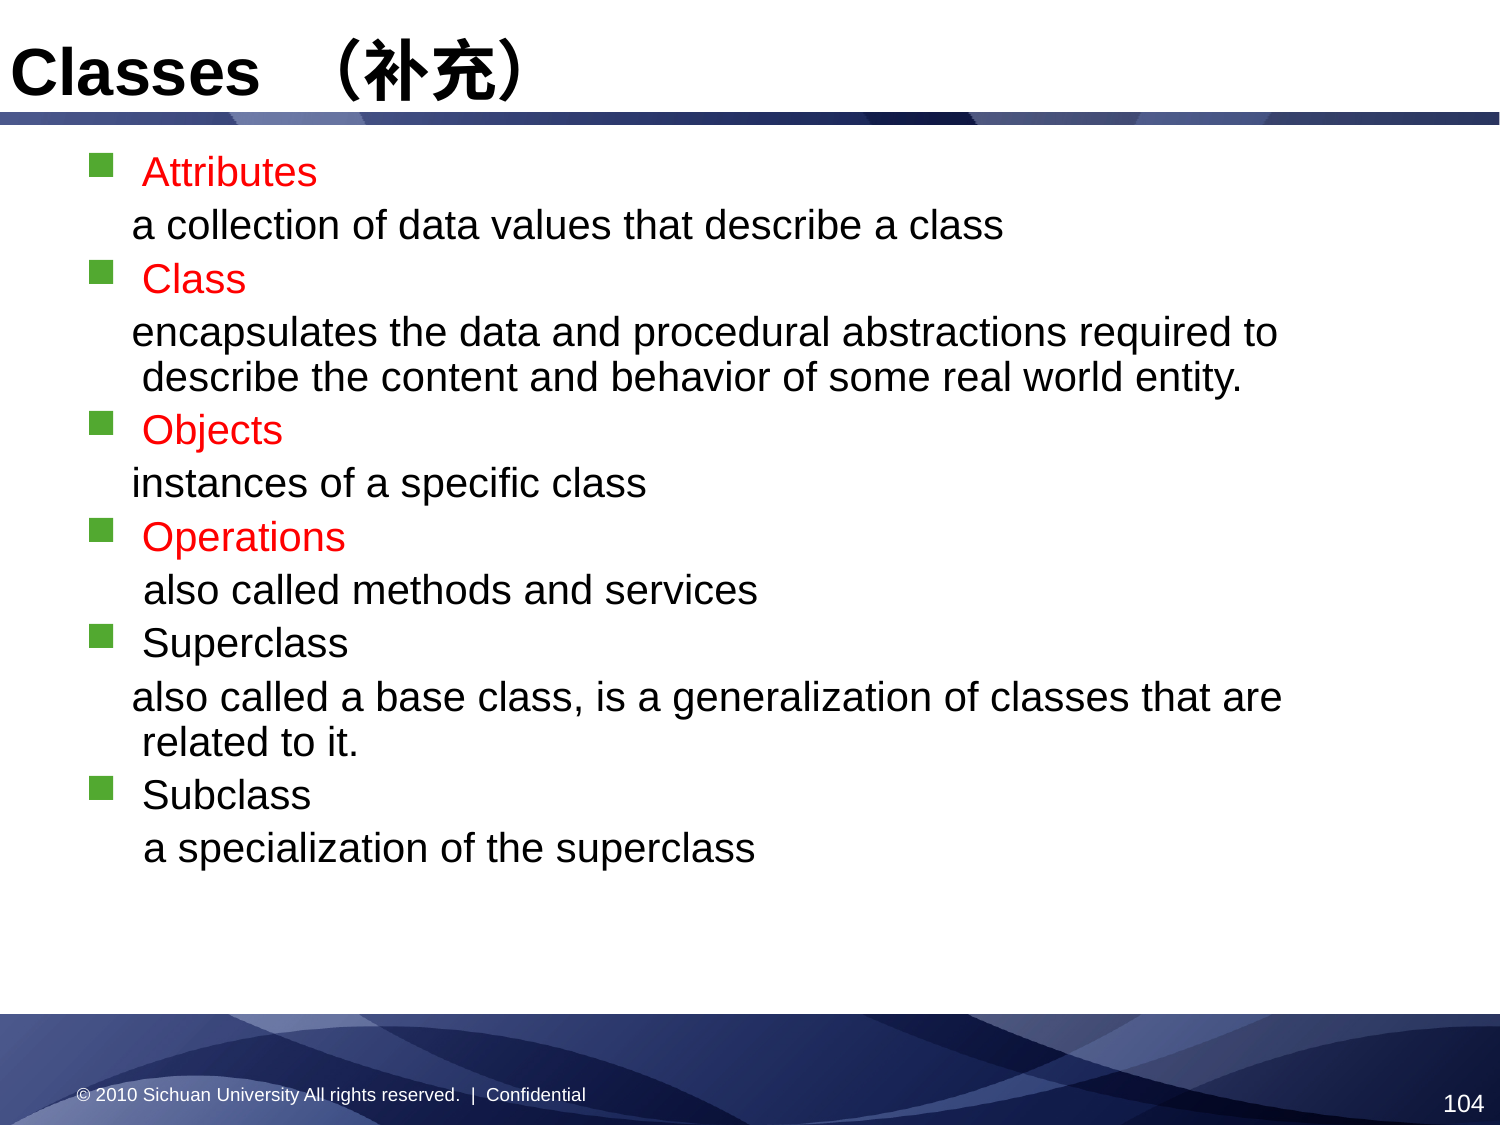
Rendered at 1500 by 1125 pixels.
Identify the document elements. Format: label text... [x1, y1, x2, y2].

text_box © 2010 Sichuan University All rights reserved. | Confidential [0, 1062, 663, 1113]
text_box Attributes a collection of data values that describe a class Class encapsulates the data and procedural abstractions required to describe the content and behavior of some real world entity. Objects instances of a specific class Operations also called methods and services Superclass also called a base class, is a generalization of classes that are related to it. Subclass a specialization of the superclass [70, 143, 1406, 1008]
text_box Classes （补充） [0, 24, 821, 114]
picture [0, 112, 1500, 125]
picture [0, 1014, 1500, 1125]
text_box 104 [1187, 1087, 1500, 1125]
